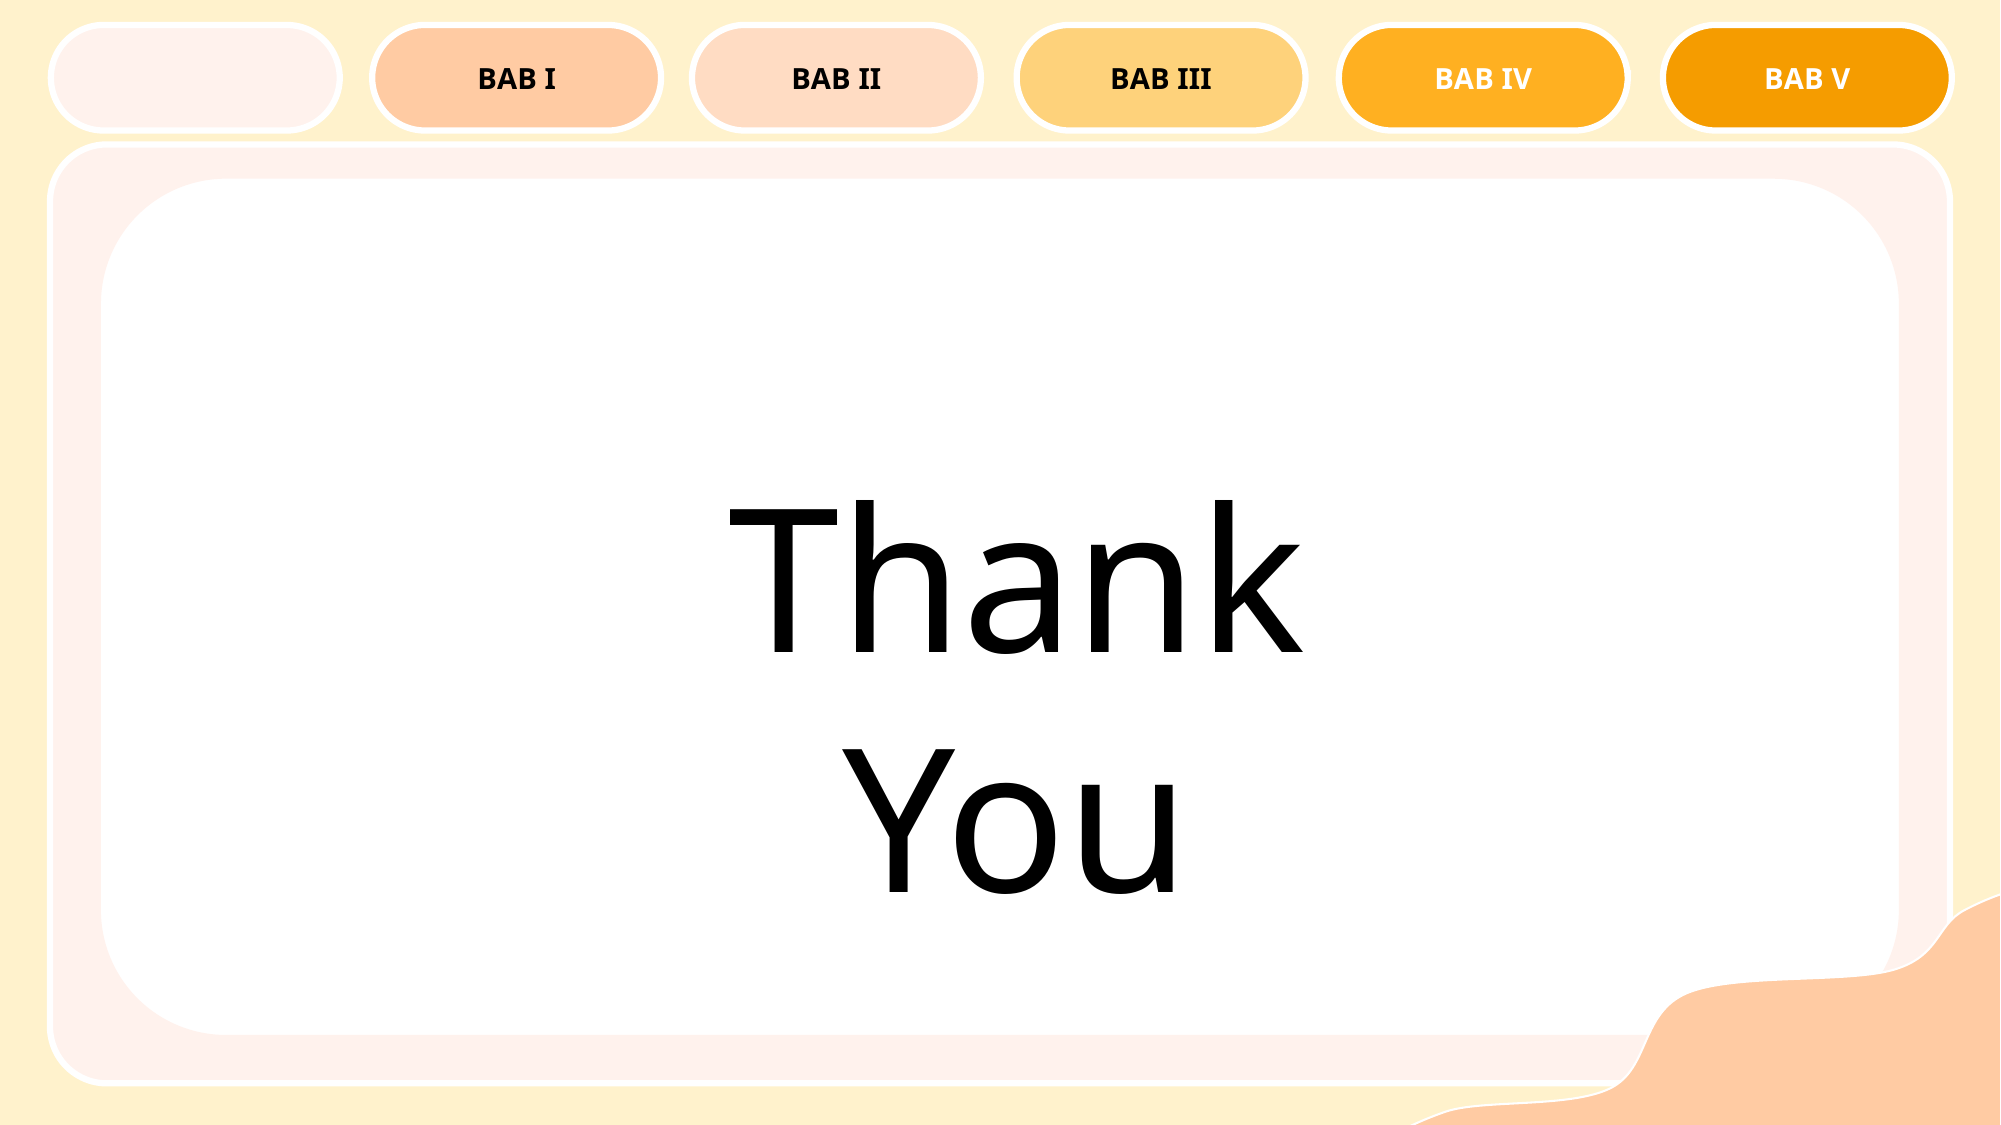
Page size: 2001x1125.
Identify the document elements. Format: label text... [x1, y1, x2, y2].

text_box BAB II [690, 23, 982, 132]
text_box [98, 176, 1901, 1038]
text_box [49, 23, 341, 132]
text_box BAB I [371, 23, 663, 132]
text_box BAB III [1015, 23, 1307, 132]
text_box BAB IV [1337, 23, 1629, 132]
text_box [1410, 893, 2000, 1125]
text_box BAB V [1661, 23, 1953, 132]
text_box Thank You [625, 445, 1408, 940]
text_box [48, 143, 1952, 1085]
